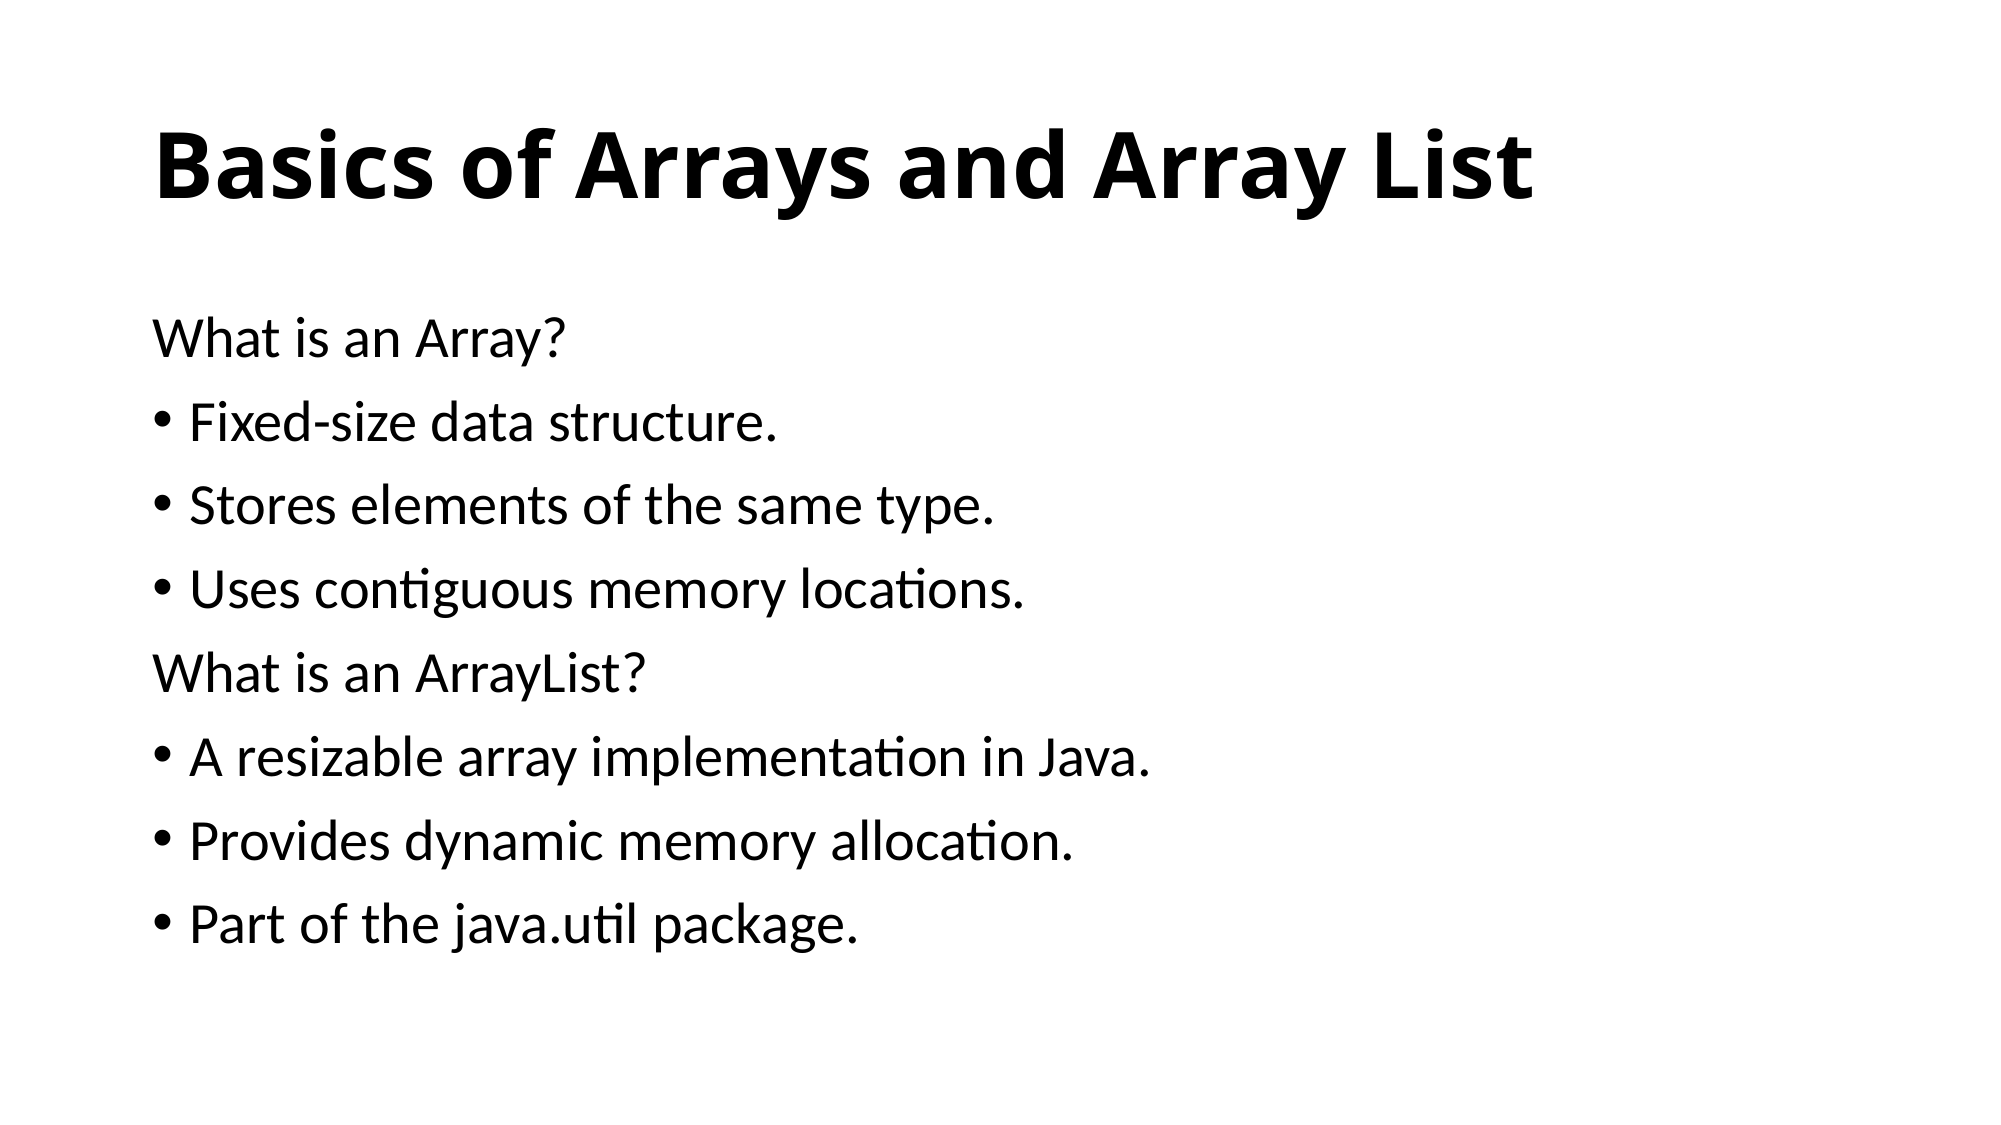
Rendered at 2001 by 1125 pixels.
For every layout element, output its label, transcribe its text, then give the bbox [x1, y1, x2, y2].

list What is an Array? Fixed-size data structure. Stores elements of the same type. Uses contiguous memory locations. What is an ArrayList? A resizable array implementation in Java. Provides dynamic memory allocation. Part of the java.util package. [137, 299, 1863, 1014]
title Basics of Arrays and Array List [137, 59, 1863, 278]
